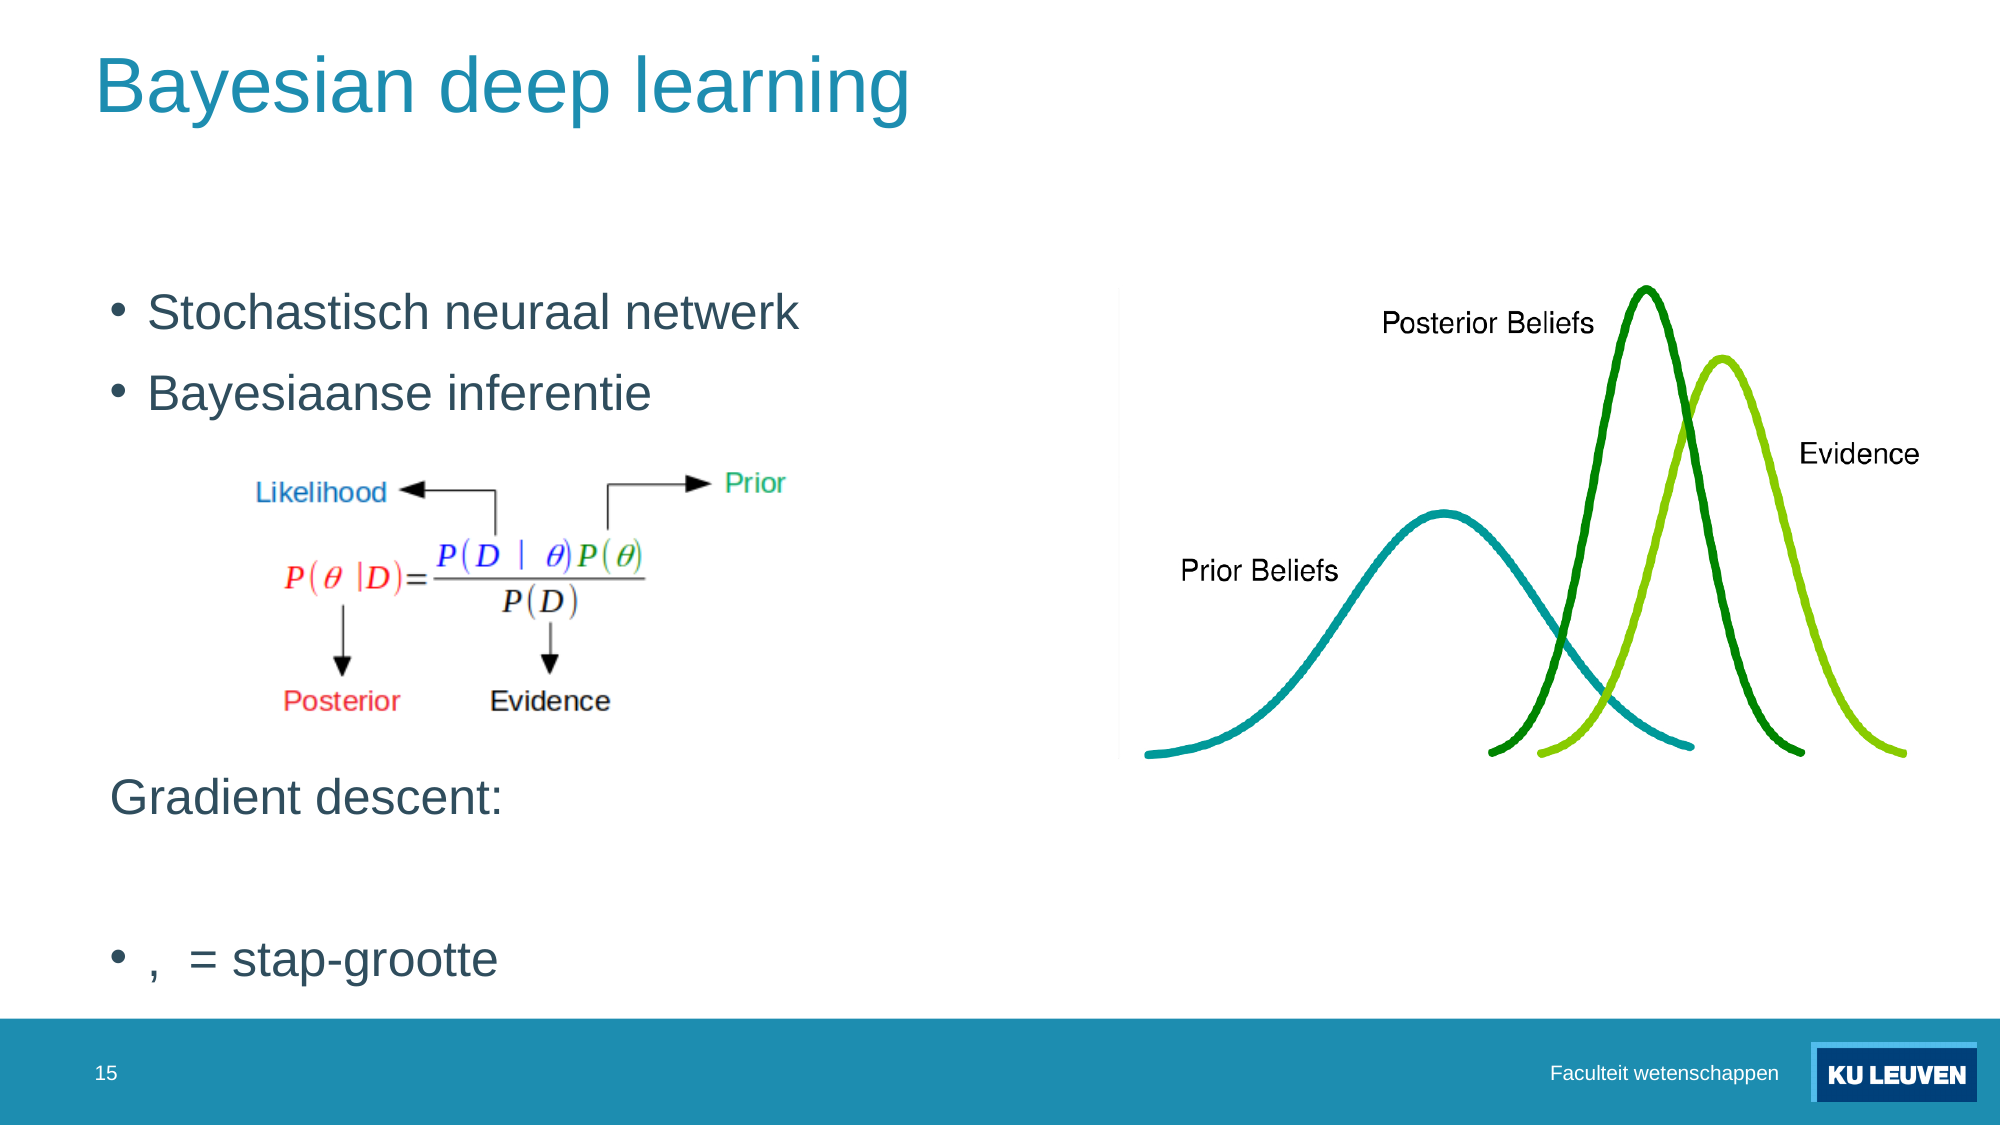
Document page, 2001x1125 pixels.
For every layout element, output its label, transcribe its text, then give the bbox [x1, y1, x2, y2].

footer Faculteit wetenschappen [989, 1018, 1809, 1125]
picture [1811, 1042, 1977, 1102]
picture [94, 456, 878, 777]
slide_number 15 [94, 1018, 201, 1125]
title Bayesian deep learning [94, 33, 1906, 223]
picture [1118, 271, 1933, 776]
